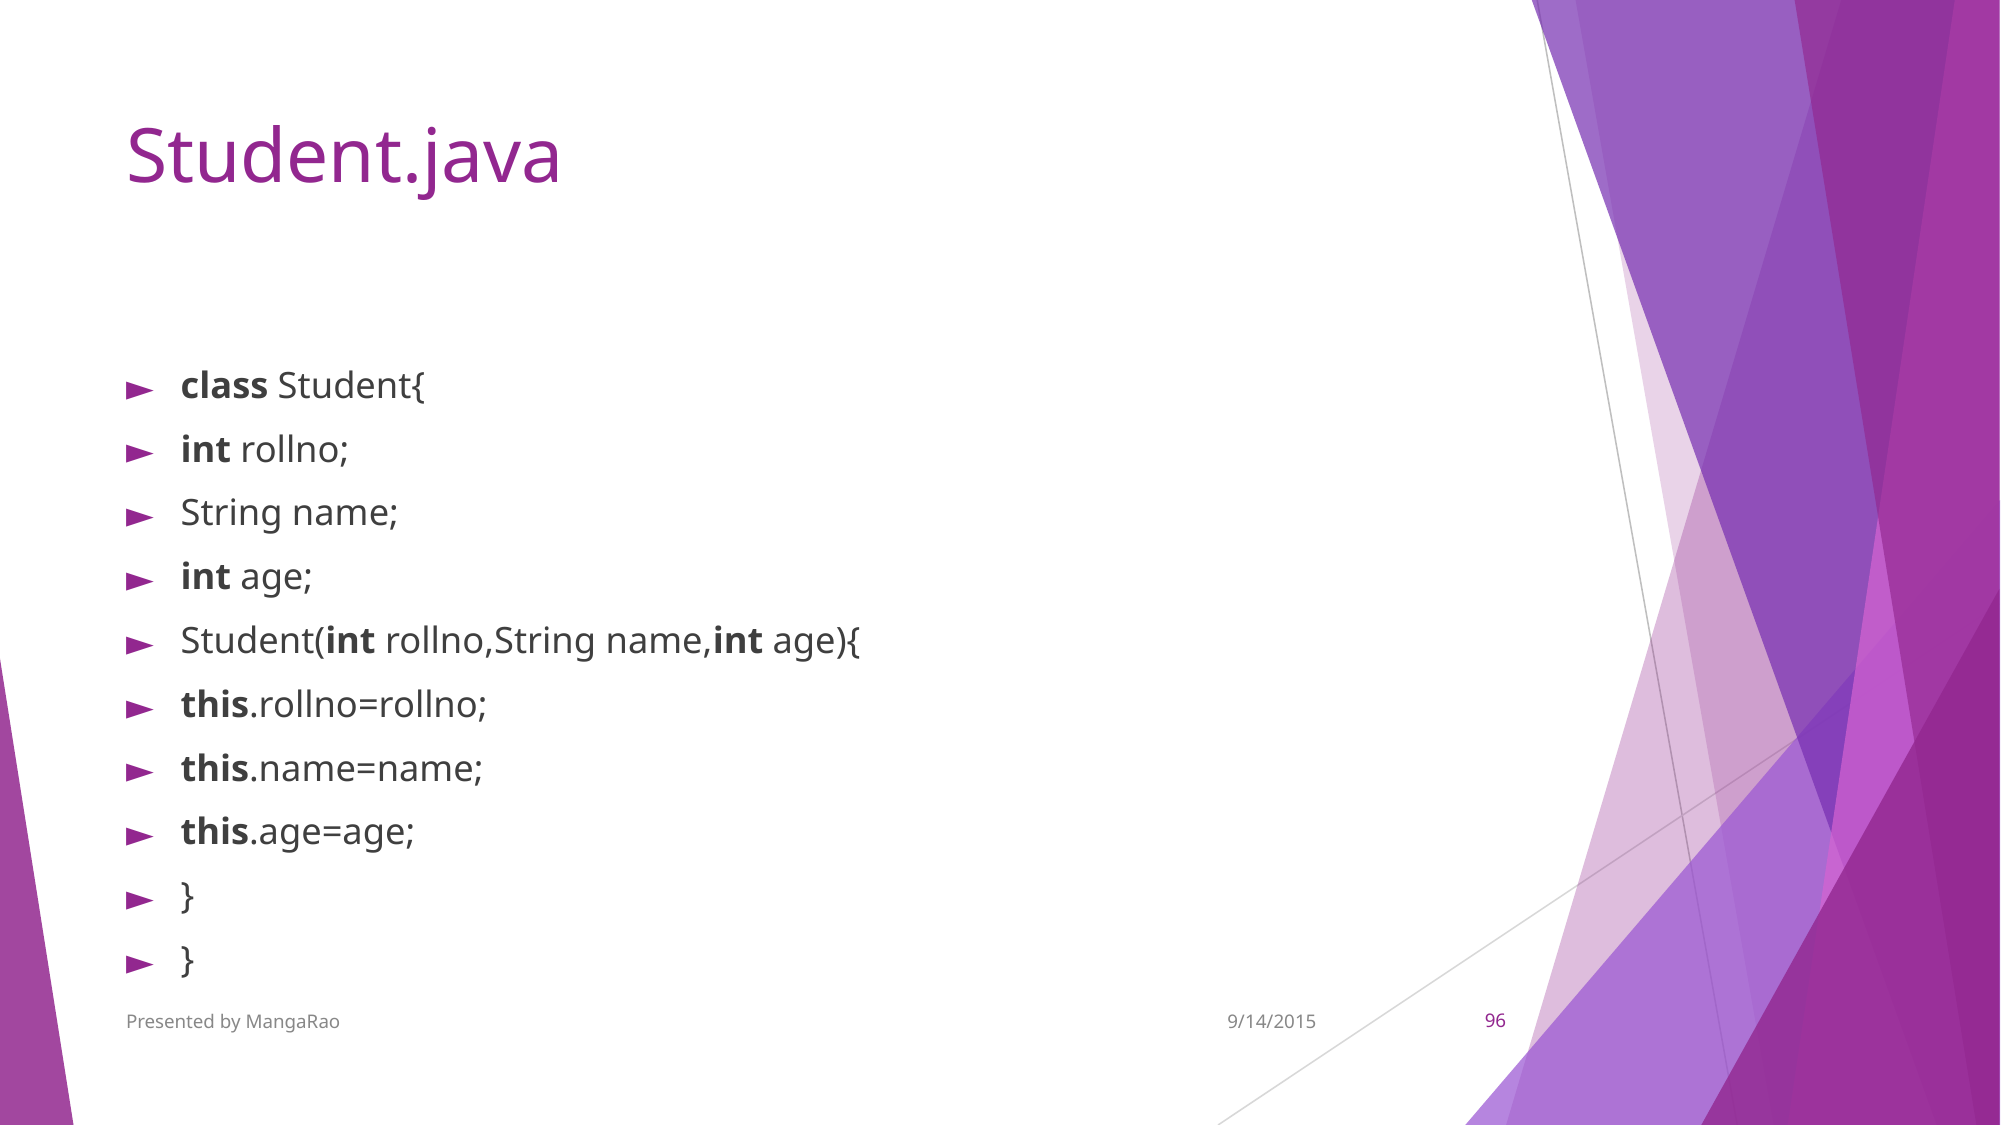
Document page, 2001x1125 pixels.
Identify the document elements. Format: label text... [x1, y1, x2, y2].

list class Student{ int rollno; String name; int age; Student(int rollno,String name,int age){ this.rollno=rollno; this.name=name; this.age=age; } } [111, 354, 1522, 992]
slide_number ‹#› [1409, 991, 1522, 1051]
footer Presented by MangaRao [111, 991, 1145, 1051]
title Student.java [111, 99, 1522, 317]
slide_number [1181, 991, 1332, 1051]
